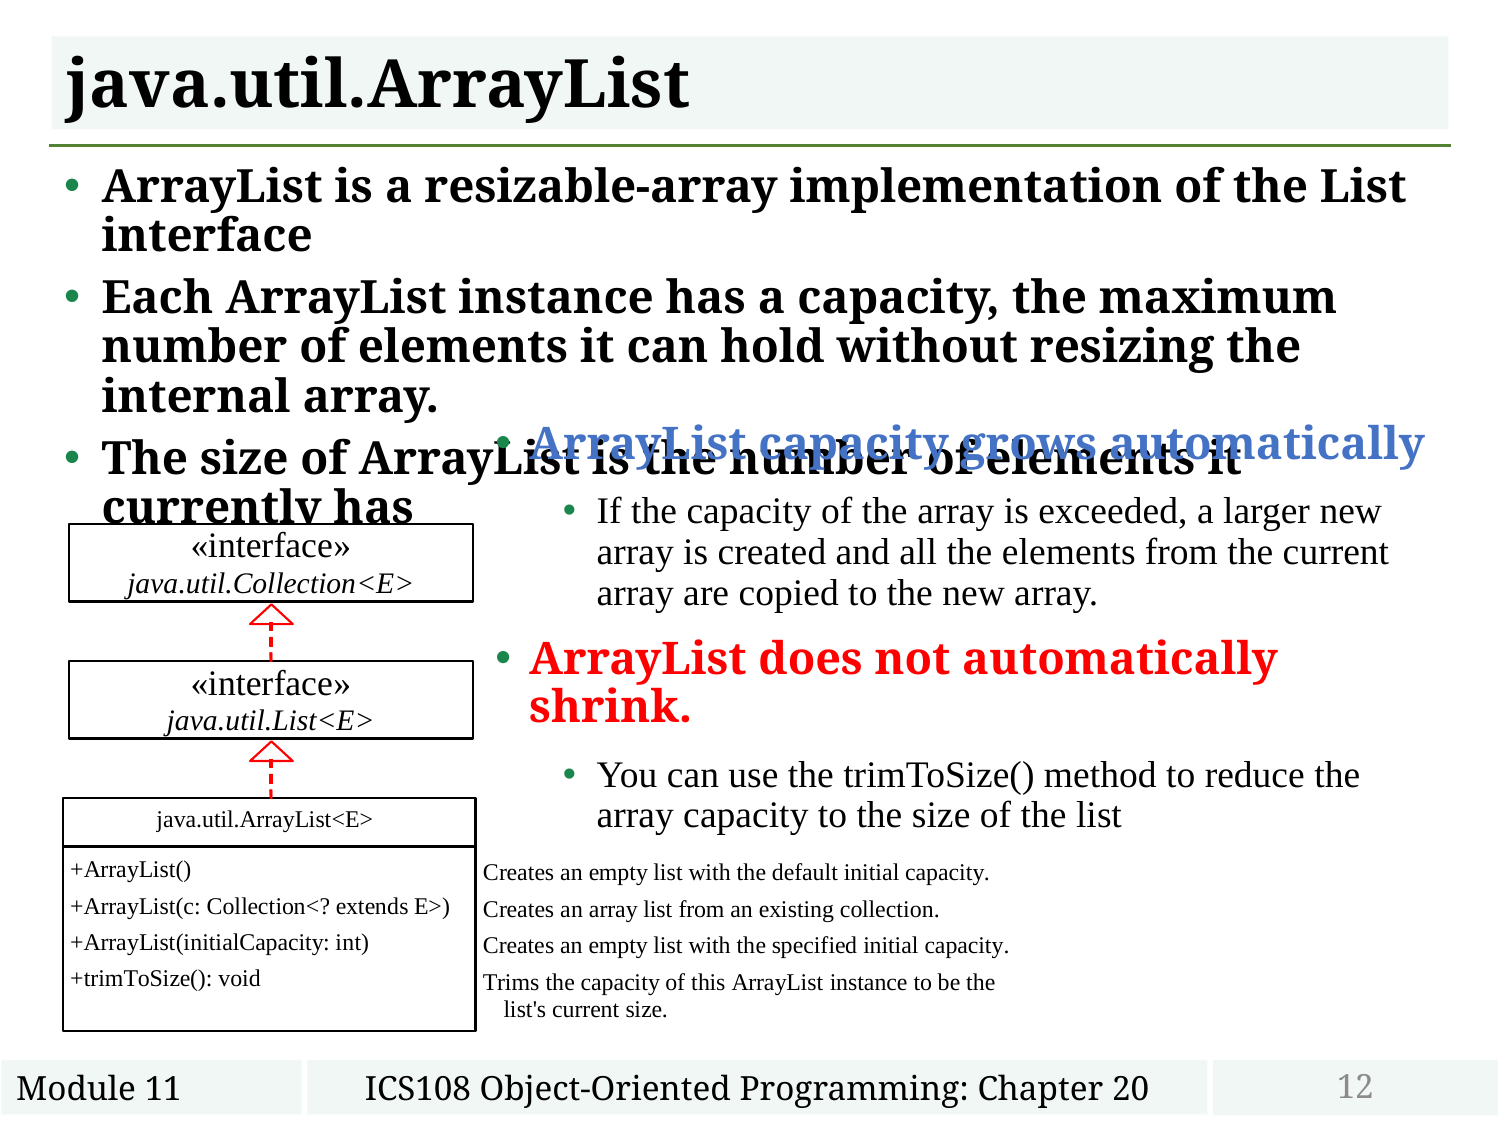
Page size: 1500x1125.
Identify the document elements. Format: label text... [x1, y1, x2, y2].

text_box ArrayList capacity grows automatically If the capacity of the array is exceeded, a larger new array is created and all the elements from the current array are copied to the new array. ArrayList does not automatically shrink. You can use the trimToSize() method to reduce the array capacity to the size of the list [480, 413, 1449, 848]
slide_number 12 [1212, 1059, 1498, 1116]
list ArrayList is a resizable-array implementation of the List interface Each ArrayList instance has a capacity, the maximum number of elements it can hold without resizing the internal array. The size of ArrayList is the number of elements it currently has [49, 155, 1451, 1026]
title java.util.ArrayList [51, 36, 1449, 130]
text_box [51, 503, 1022, 1043]
